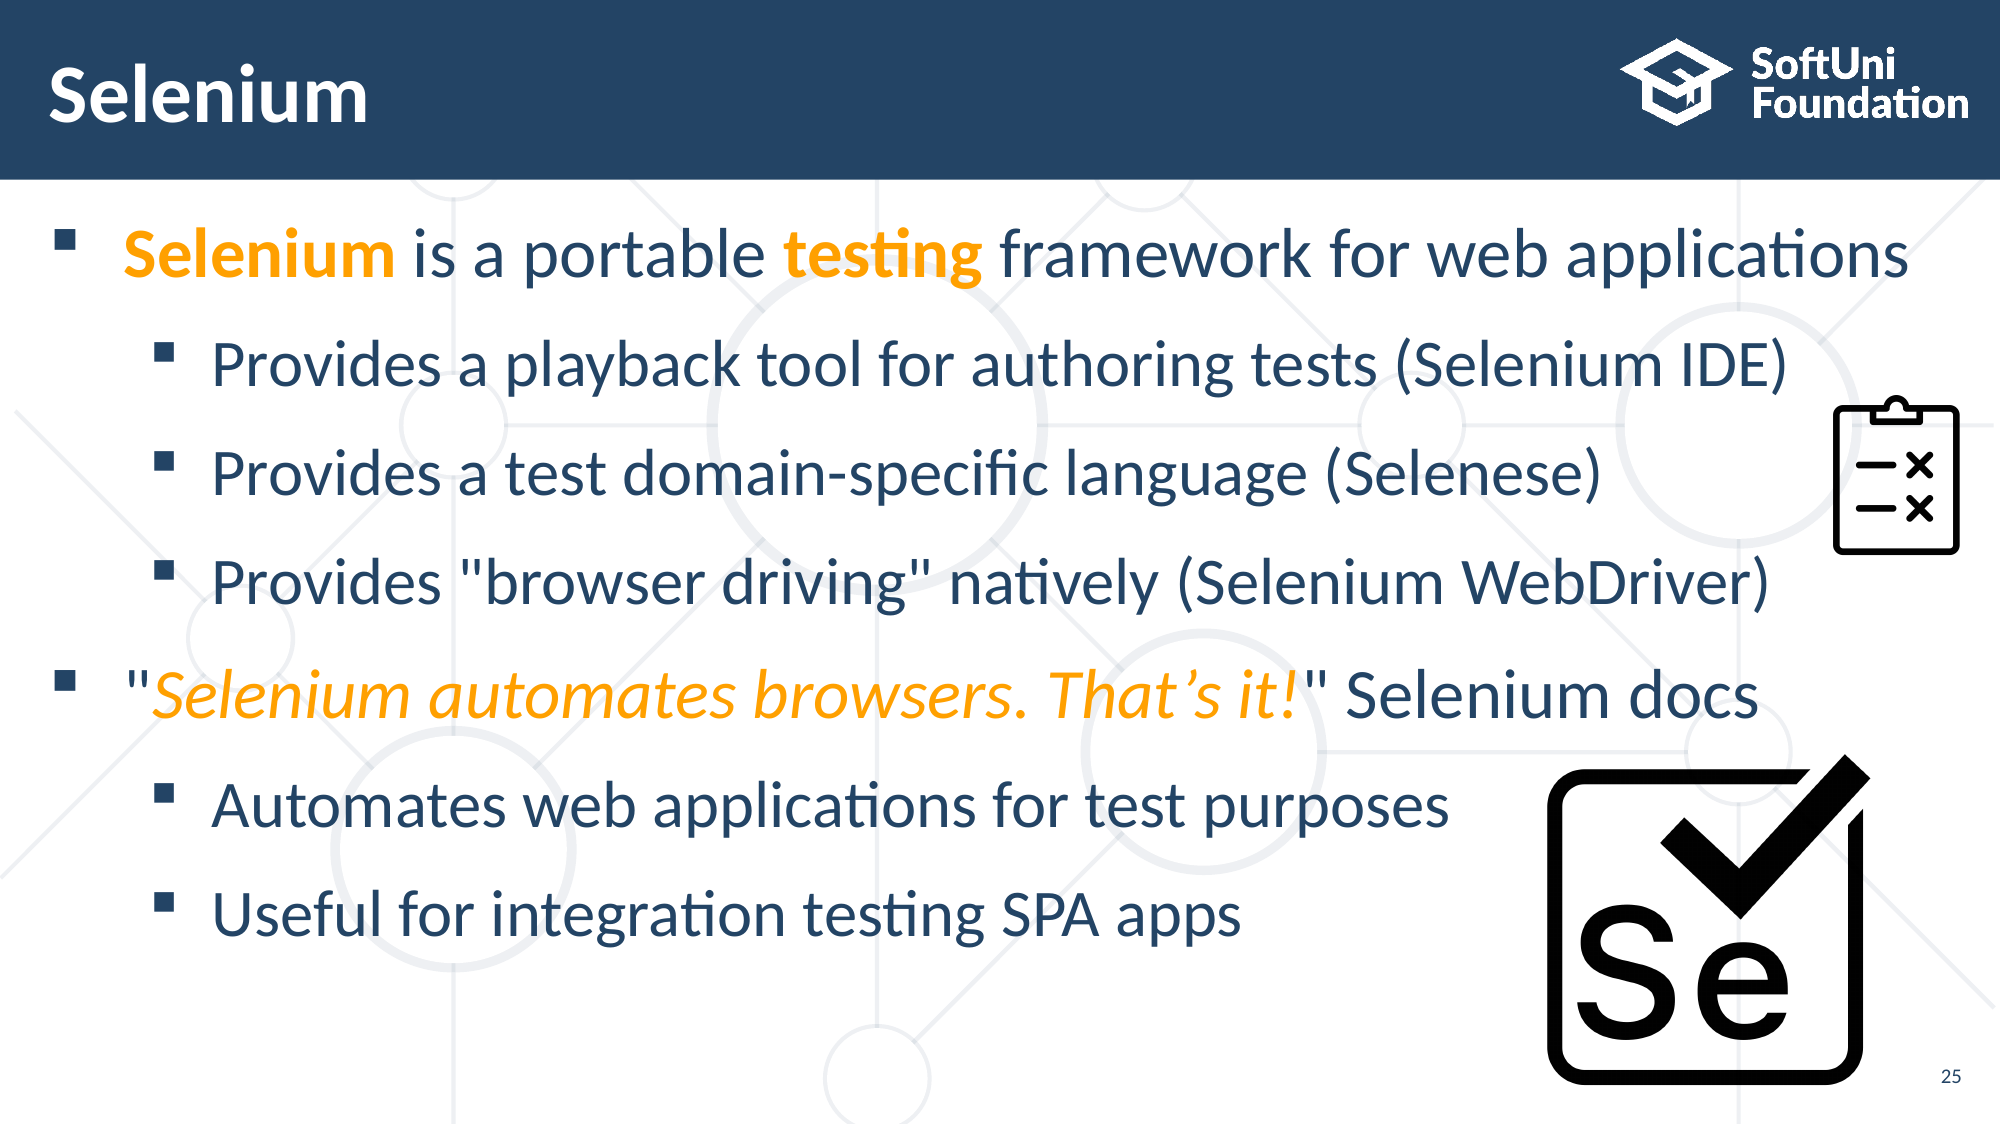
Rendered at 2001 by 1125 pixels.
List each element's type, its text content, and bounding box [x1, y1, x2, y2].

picture [1619, 38, 1968, 126]
picture [1813, 395, 1981, 563]
slide_number 25 [1899, 1049, 1968, 1101]
title Selenium [31, 16, 1591, 162]
list Selenium is a portable testing framework for web applications Provides a playback tool for authoring tests (Selenium IDE) Provides a test domain-specific language (Selenese) Provides "browser driving" natively (Selenium WebDriver) "Selenium automates browsers. That’s it!" Selenium docs Automates web applications for test purposes Useful for integration testing SPA apps [31, 196, 1970, 1101]
picture [1517, 739, 1896, 1118]
